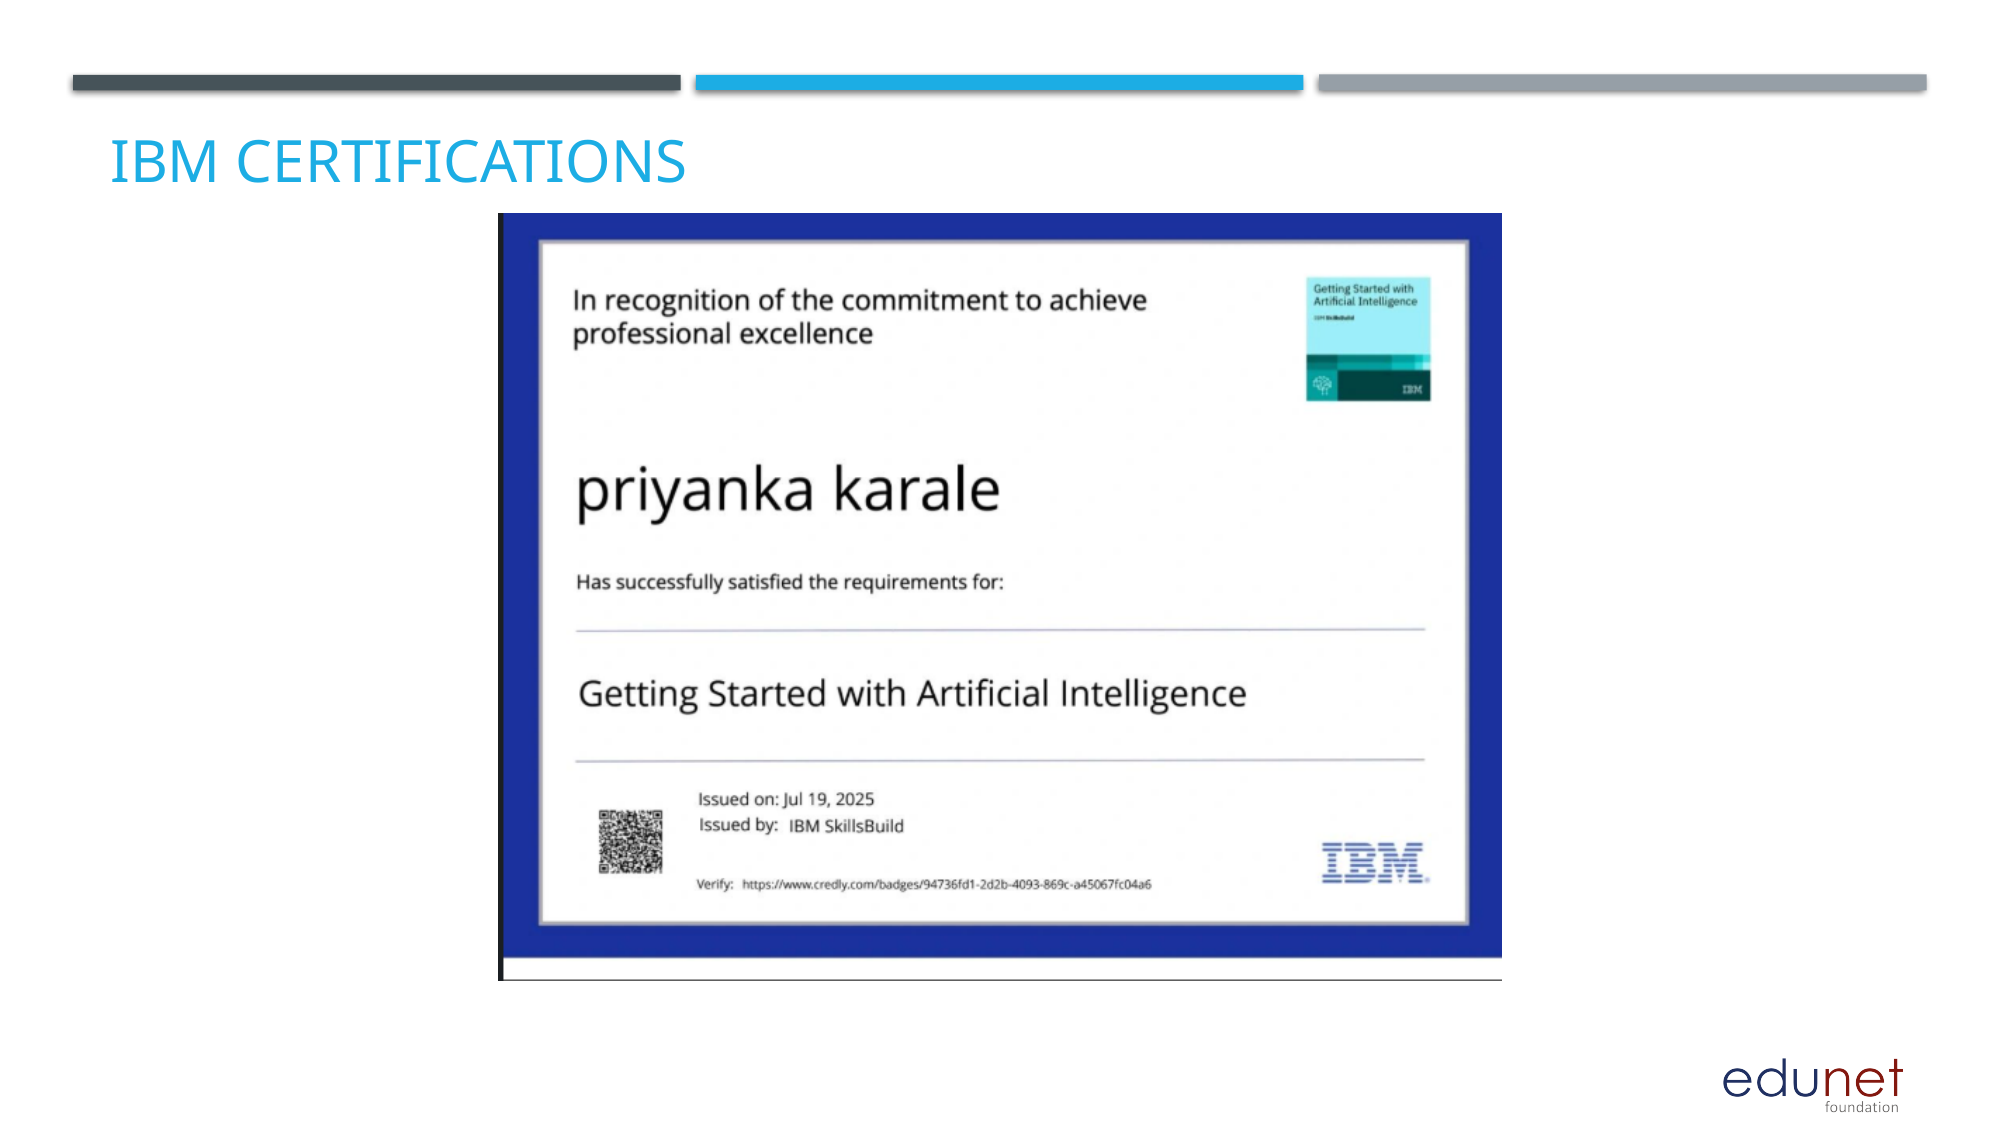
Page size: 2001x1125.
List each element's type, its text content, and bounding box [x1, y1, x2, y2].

title IBM Certifications [95, 115, 1905, 203]
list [498, 212, 1502, 981]
picture [1719, 1056, 1905, 1116]
